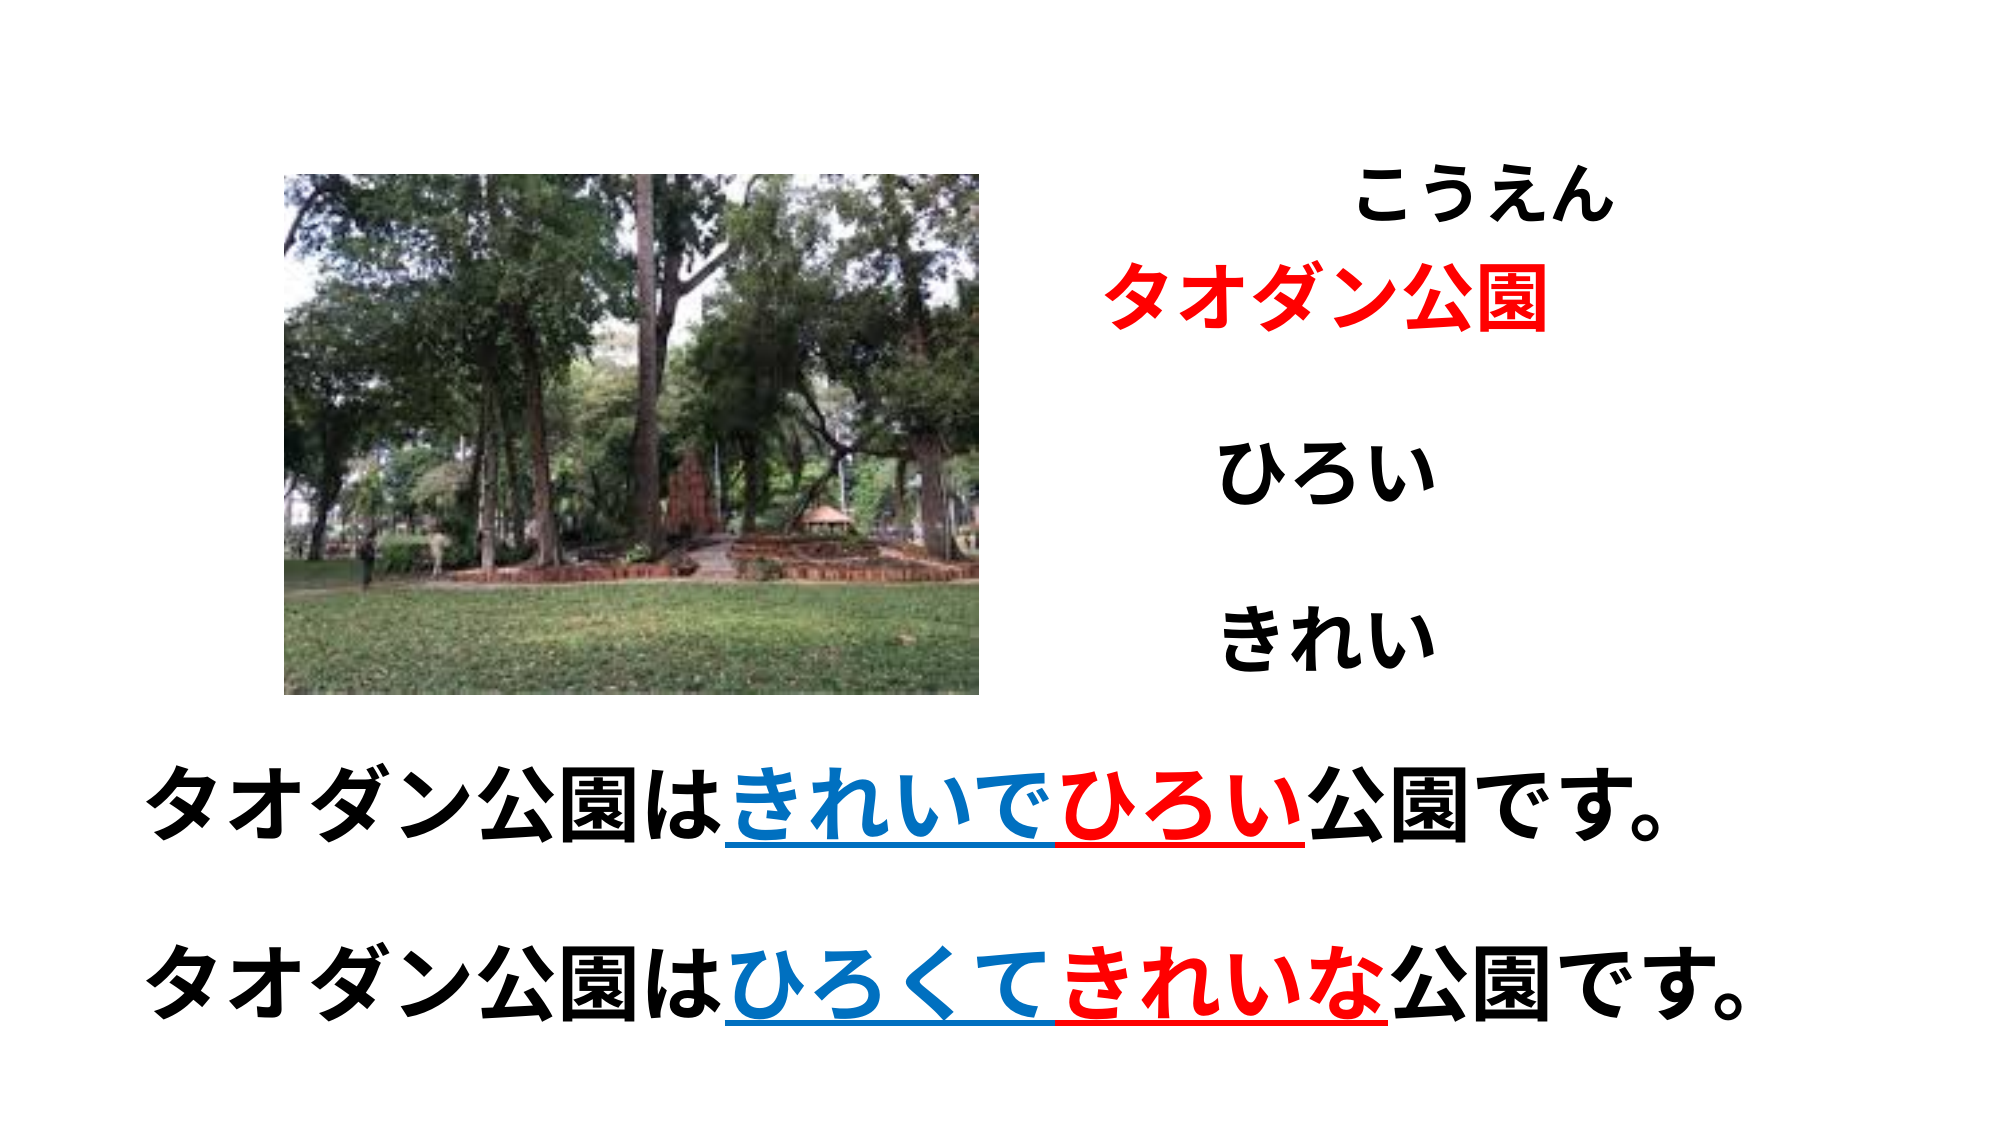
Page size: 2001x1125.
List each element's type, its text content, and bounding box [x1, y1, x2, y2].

text_box こうえん [1325, 153, 1641, 254]
picture [284, 174, 979, 695]
text_box タオダン公園はひろくてきれいな公園です。 [126, 934, 1791, 1059]
text_box タオダン公園 [1053, 253, 1599, 353]
text_box タオダン公園はきれいでひろい公園です。 [126, 756, 1791, 881]
text_box きれい [1020, 594, 1631, 695]
text_box ひろい [1020, 427, 1631, 528]
